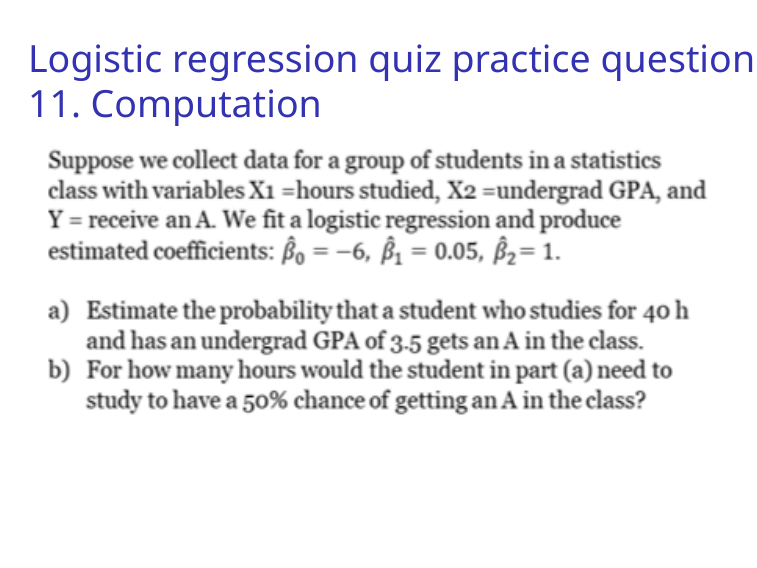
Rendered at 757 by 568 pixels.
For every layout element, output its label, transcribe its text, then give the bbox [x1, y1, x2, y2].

picture [47, 143, 709, 447]
title Logistic regression quiz practice question 11. Computation [28, 34, 757, 126]
